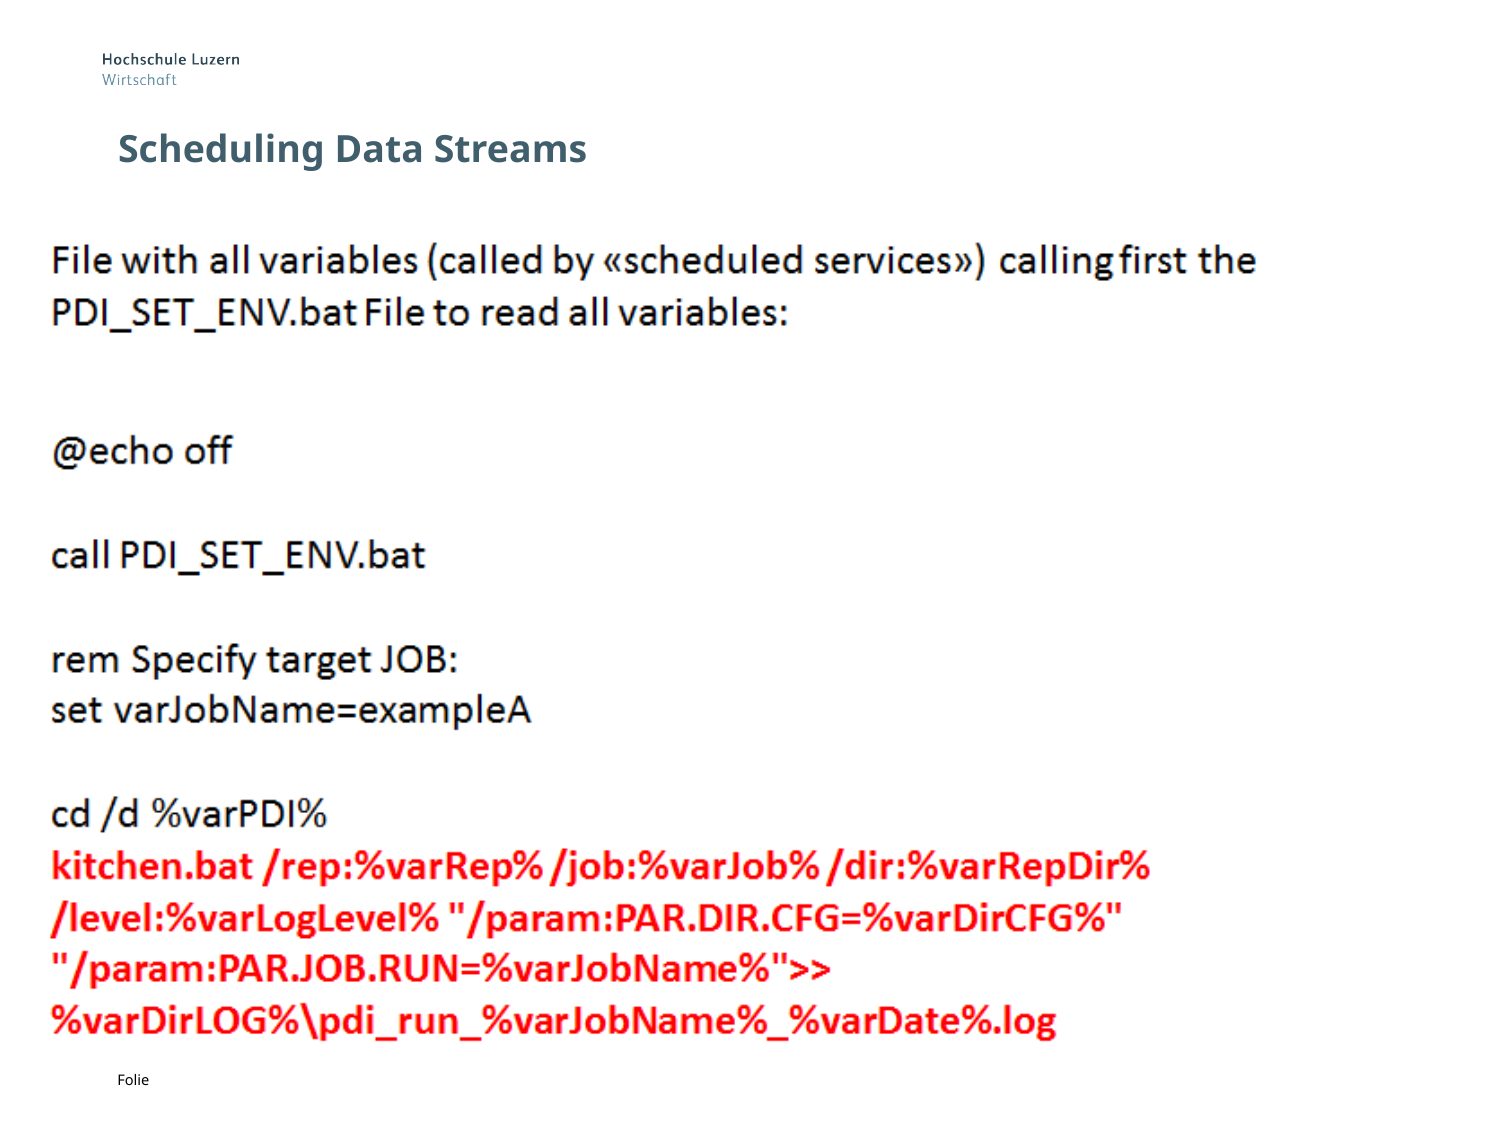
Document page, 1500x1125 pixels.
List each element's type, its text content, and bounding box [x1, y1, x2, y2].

picture [24, 218, 1500, 1070]
picture [102, 53, 239, 85]
title Scheduling Data Streams [106, 113, 1447, 194]
